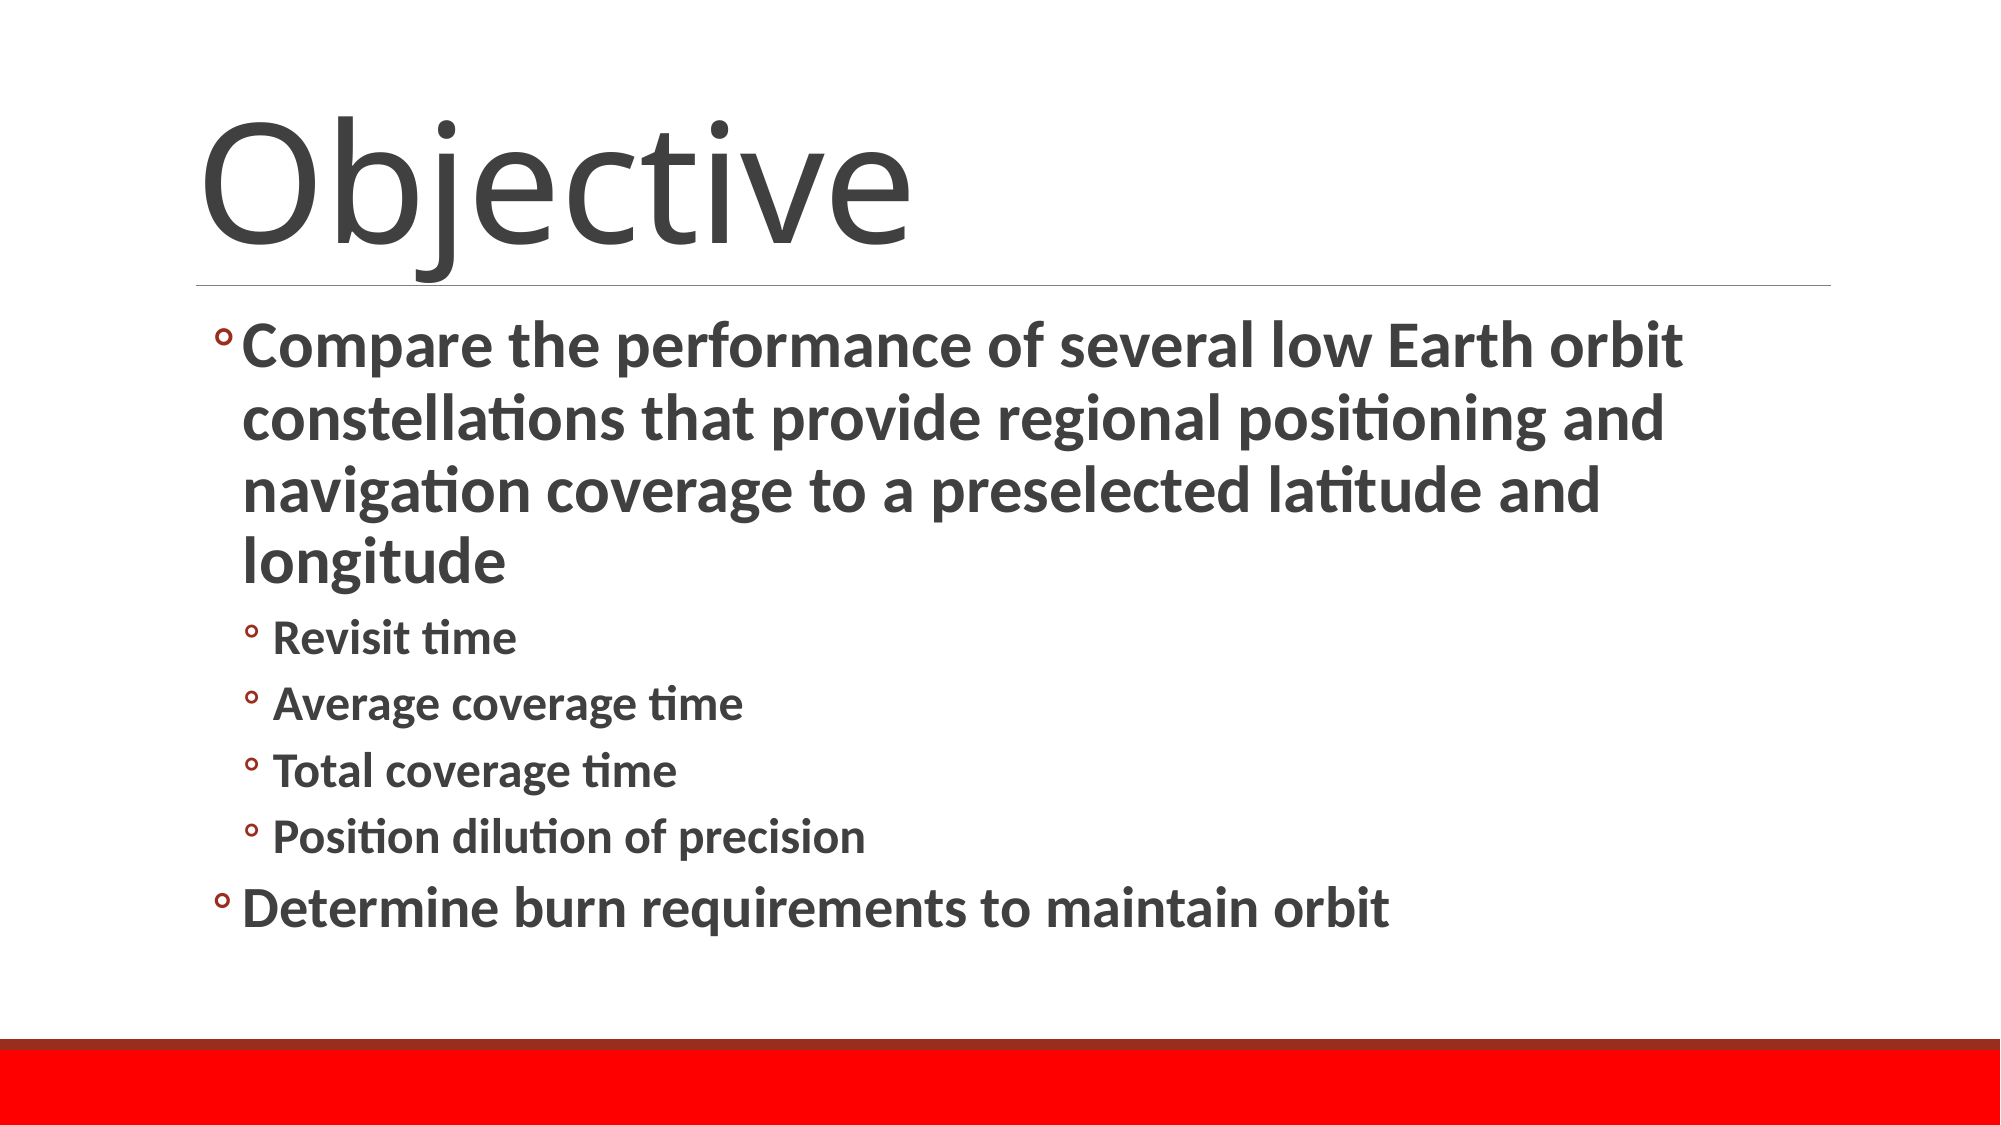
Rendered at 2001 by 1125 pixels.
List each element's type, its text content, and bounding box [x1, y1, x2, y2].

title Objective [180, 47, 1830, 285]
list Compare the performance of several low Earth orbit constellations that provide regional positioning and navigation coverage to a preselected latitude and longitude Revisit time Average coverage time Total coverage time Position dilution of precision Determine burn requirements to maintain orbit [180, 302, 1830, 963]
